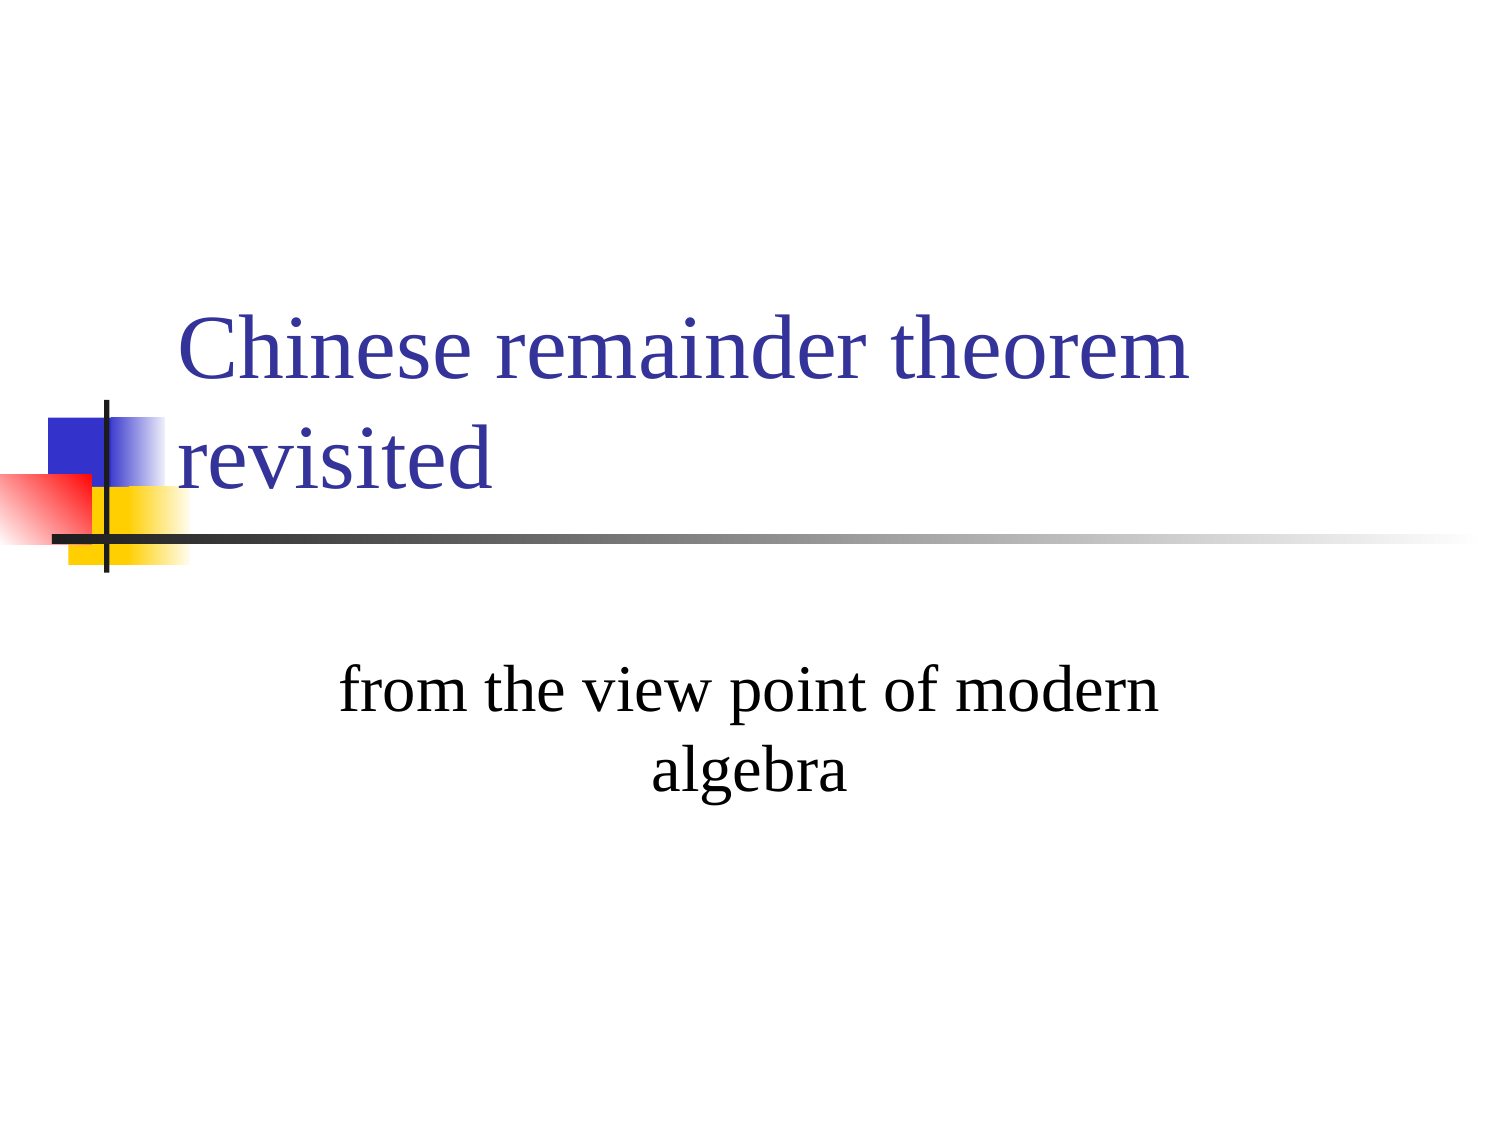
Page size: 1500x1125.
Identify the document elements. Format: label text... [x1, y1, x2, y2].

subtitle from the view point of modern algebra [225, 637, 1275, 925]
title Chinese remainder theorem revisited [162, 275, 1438, 515]
